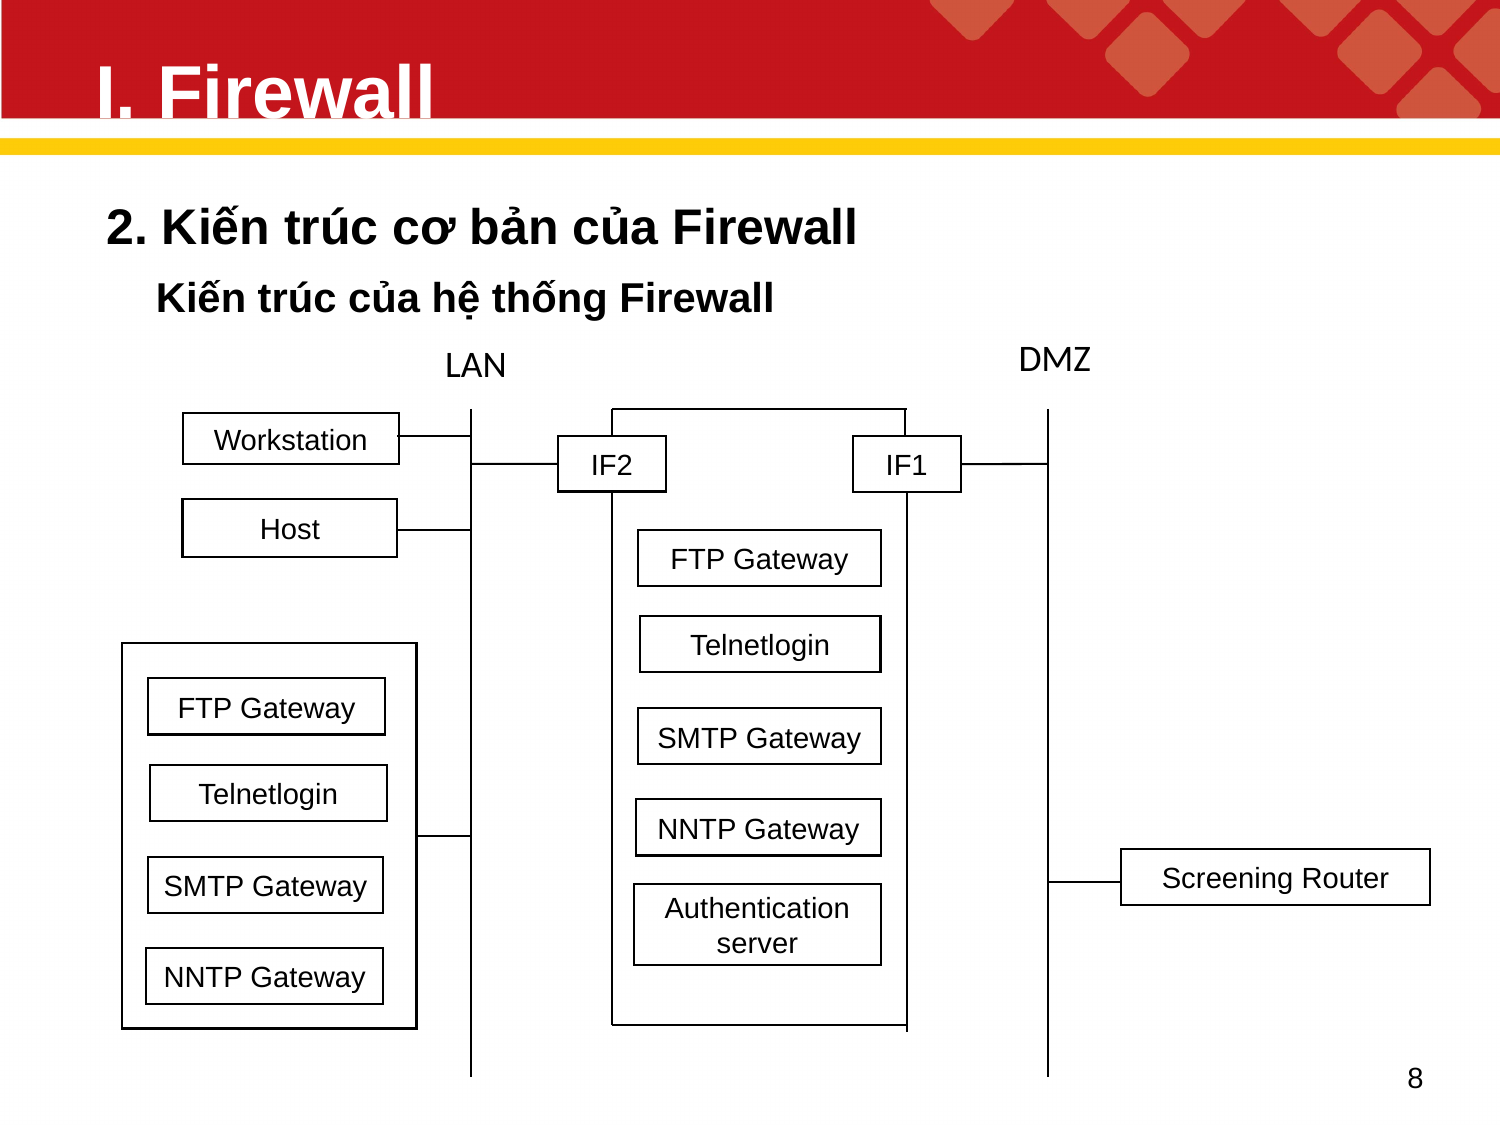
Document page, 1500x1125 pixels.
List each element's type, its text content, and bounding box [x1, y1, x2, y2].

text_box NNTP Gateway [635, 798, 882, 857]
text_box IF1 [852, 435, 962, 493]
text_box Host [181, 498, 398, 558]
text_box FTP Gateway [637, 529, 882, 587]
text_box Authentication server [633, 883, 882, 966]
text_box IF2 [557, 435, 667, 493]
text_box DMZ [1003, 326, 1132, 386]
text_box LAN [430, 332, 558, 392]
slide_number 8 [1101, 1047, 1439, 1108]
title I. Firewall [80, 0, 1397, 204]
text_box Screening Router [1120, 848, 1431, 906]
text_box Workstation [182, 412, 400, 465]
text_box 2. Kiến trúc cơ bản của Firewall [91, 186, 1445, 262]
picture [0, 0, 1500, 1125]
list Kiến trúc của hệ thống Firewall [140, 268, 1458, 329]
text_box SMTP Gateway [637, 707, 882, 765]
text_box Telnetlogin [639, 615, 882, 673]
text_box [121, 642, 418, 1029]
